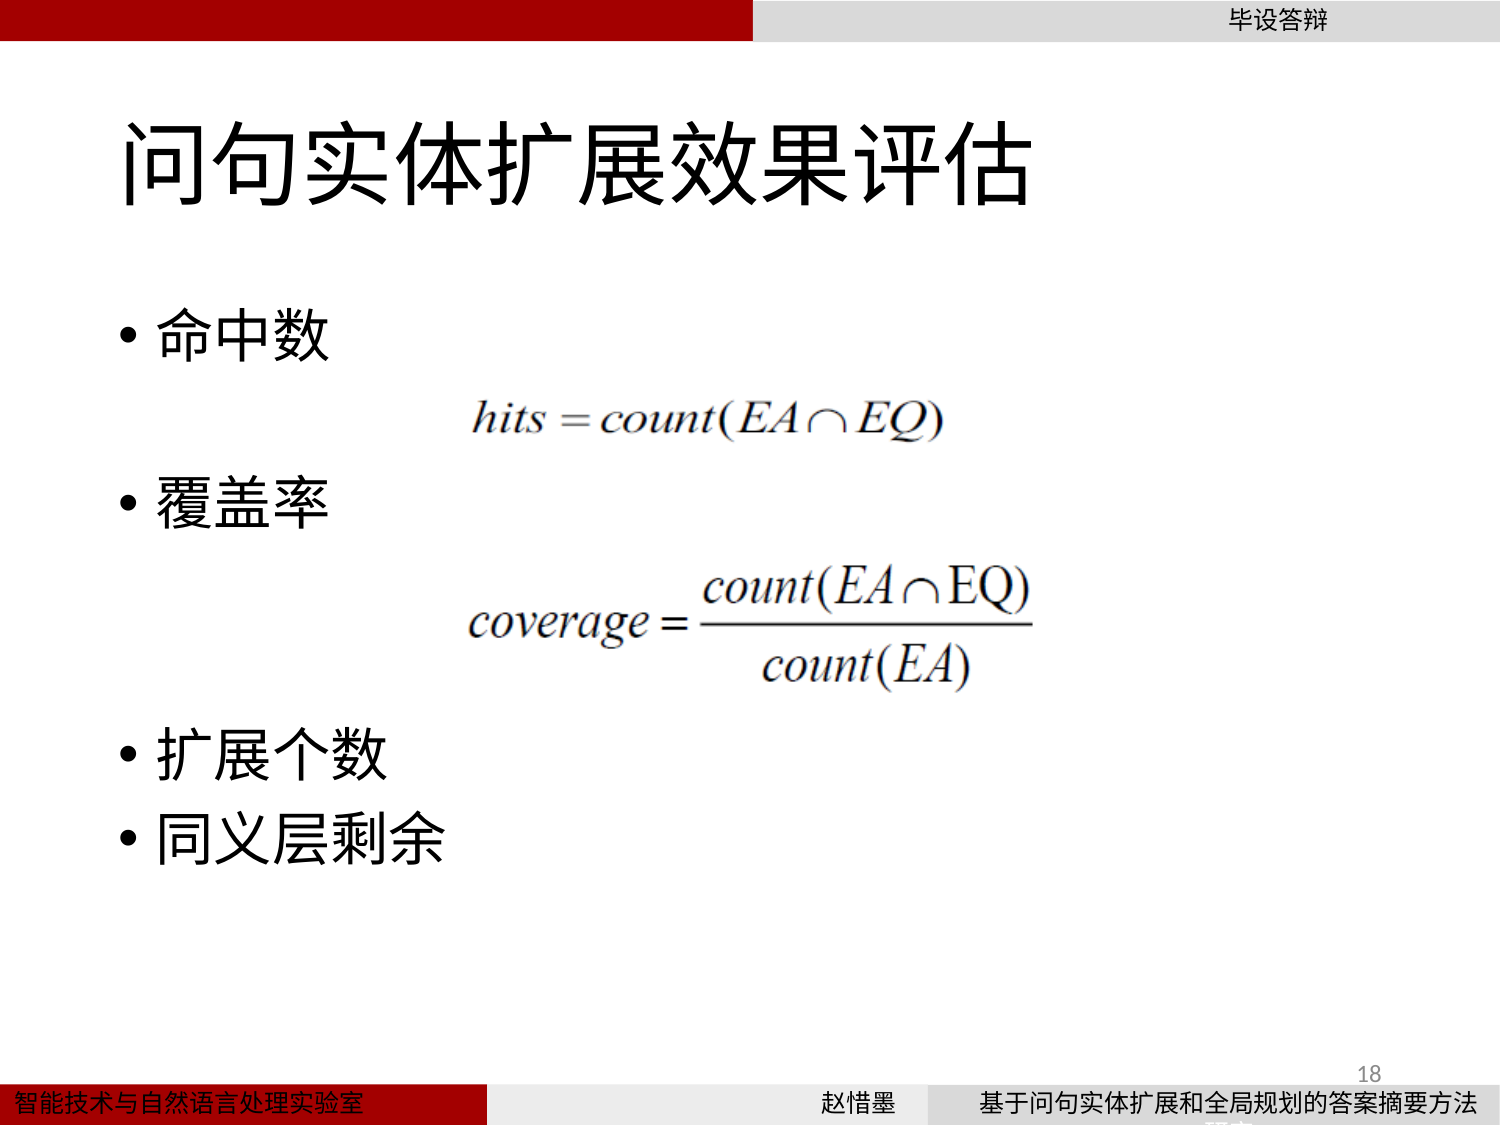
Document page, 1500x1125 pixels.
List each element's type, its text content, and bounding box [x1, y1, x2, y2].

picture [431, 374, 969, 450]
title 问句实体扩展效果评估 [103, 59, 1397, 278]
slide_number 18 [1059, 1042, 1397, 1103]
picture [438, 514, 1061, 696]
list 命中数 覆盖率 扩展个数 同义层剩余 [103, 299, 1397, 1014]
